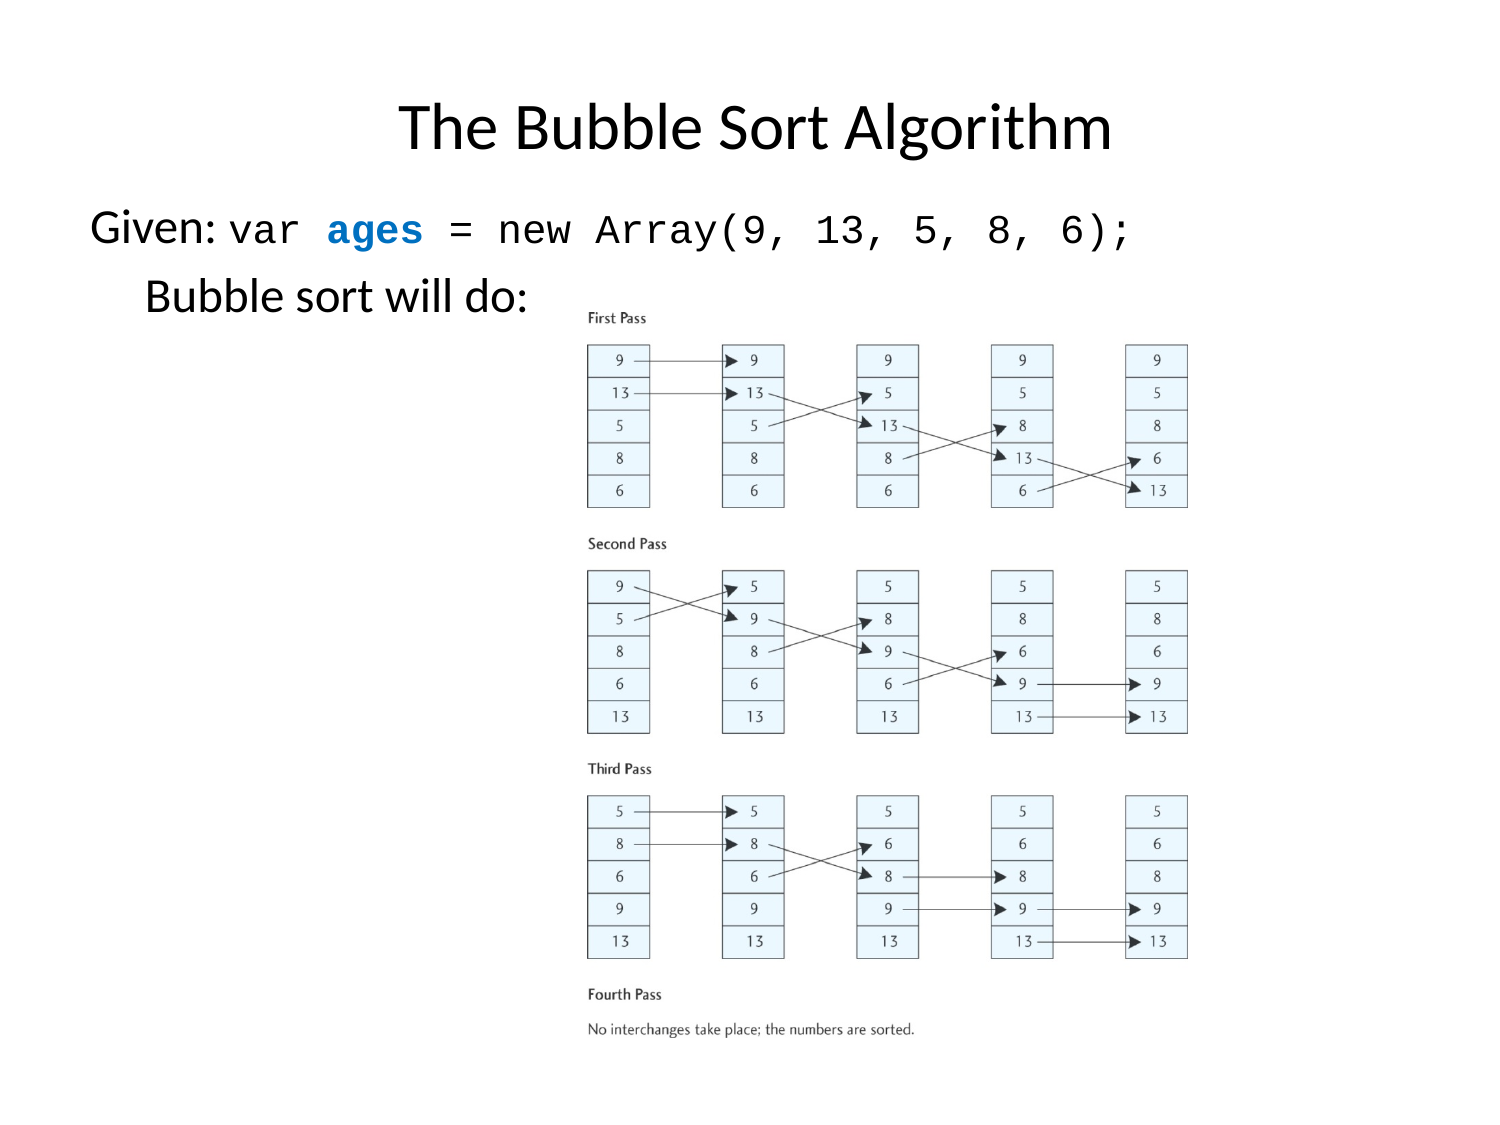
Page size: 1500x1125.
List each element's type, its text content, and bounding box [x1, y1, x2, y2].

list Given: var ages = new Array(9, 13, 5, 8, 6); Bubble sort will do: [75, 187, 1150, 338]
picture [587, 312, 1188, 1038]
title The Bubble Sort Algorithm [87, 45, 1425, 200]
